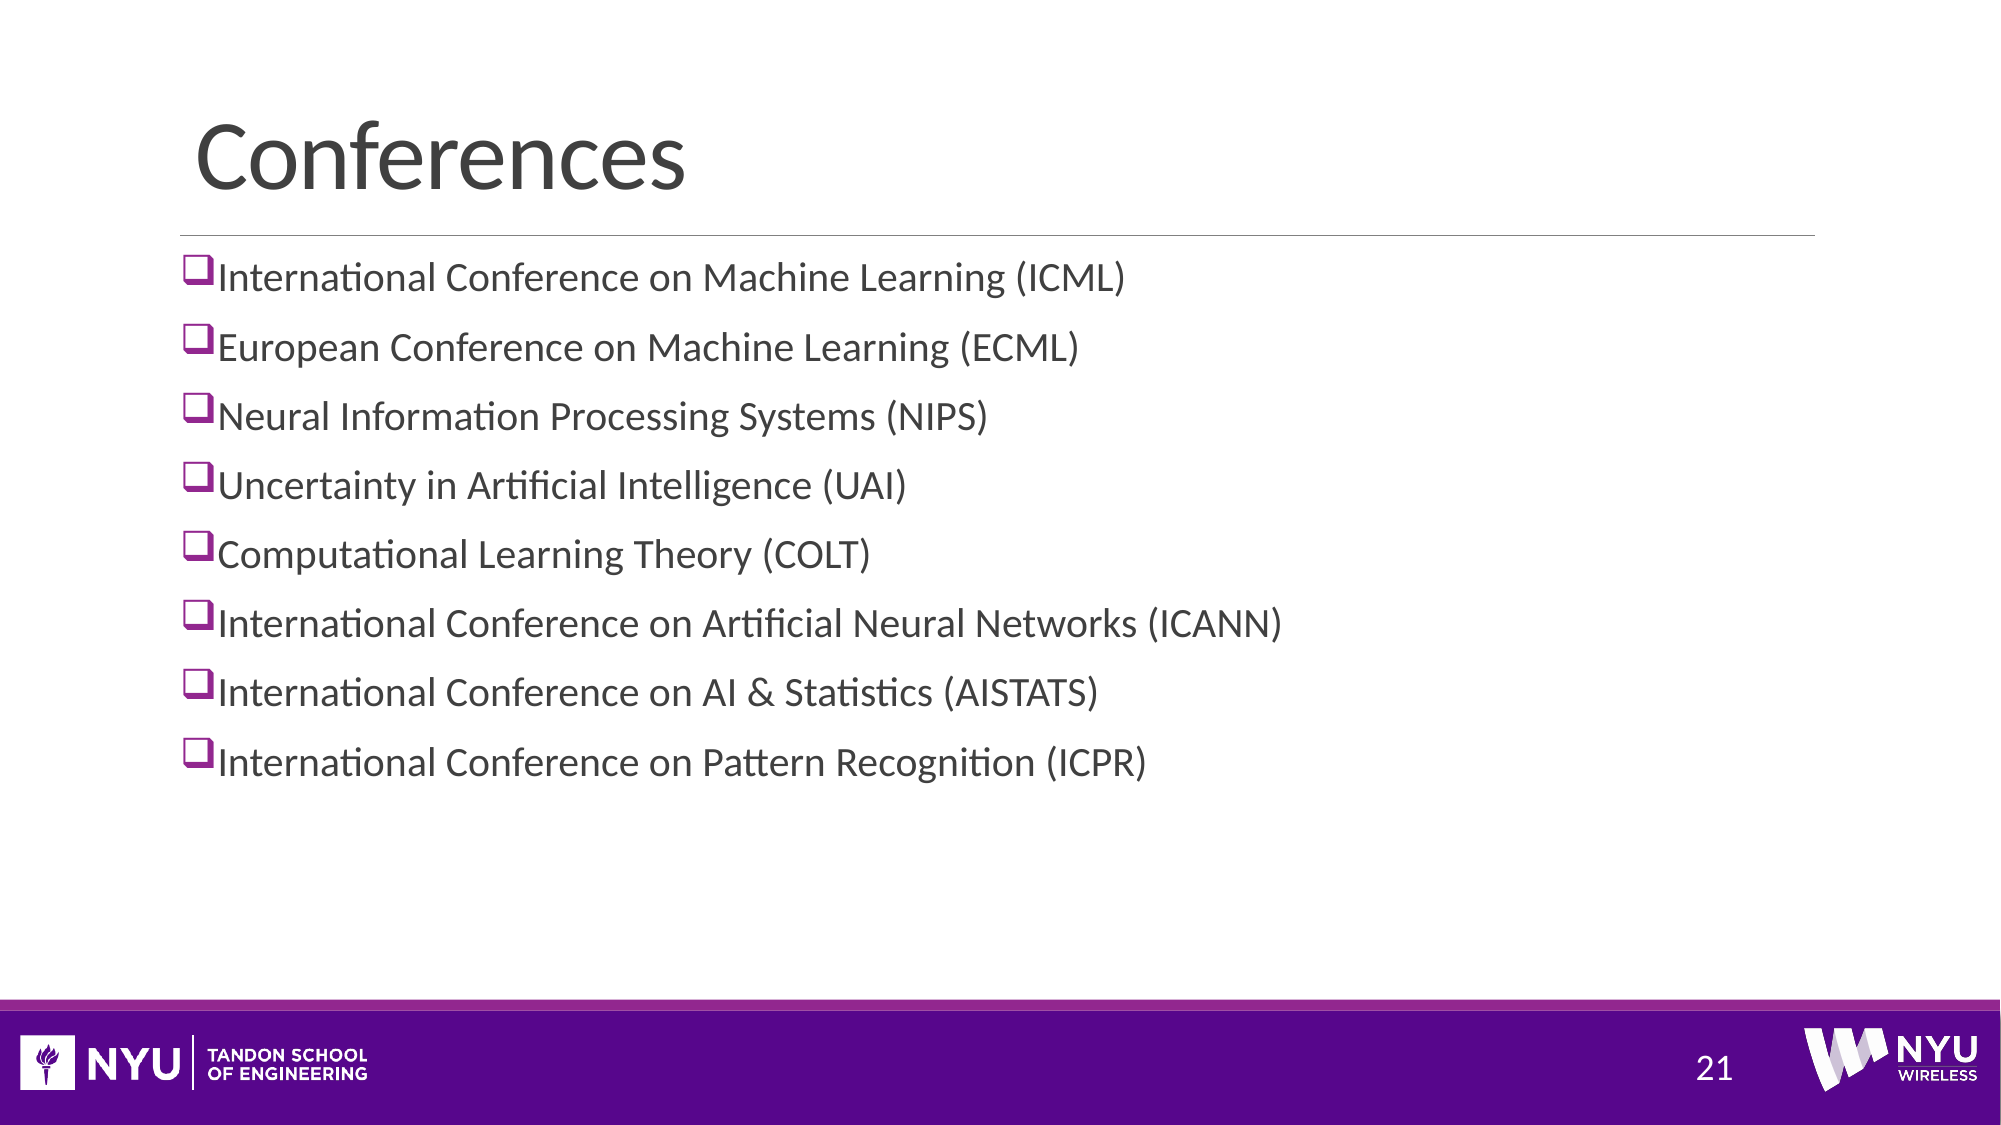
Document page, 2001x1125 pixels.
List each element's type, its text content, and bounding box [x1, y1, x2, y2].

list International Conference on Machine Learning (ICML) European Conference on Machine Learning (ECML) Neural Information Processing Systems (NIPS) Uncertainty in Artificial Intelligence (UAI) Computational Learning Theory (COLT) International Conference on Artificial Neural Networks (ICANN) International Conference on AI & Statistics (AISTATS) International Conference on Pattern Recognition (ICPR) [180, 252, 1830, 963]
slide_number 21 [1533, 1035, 1749, 1096]
title Conferences [180, 47, 1830, 218]
